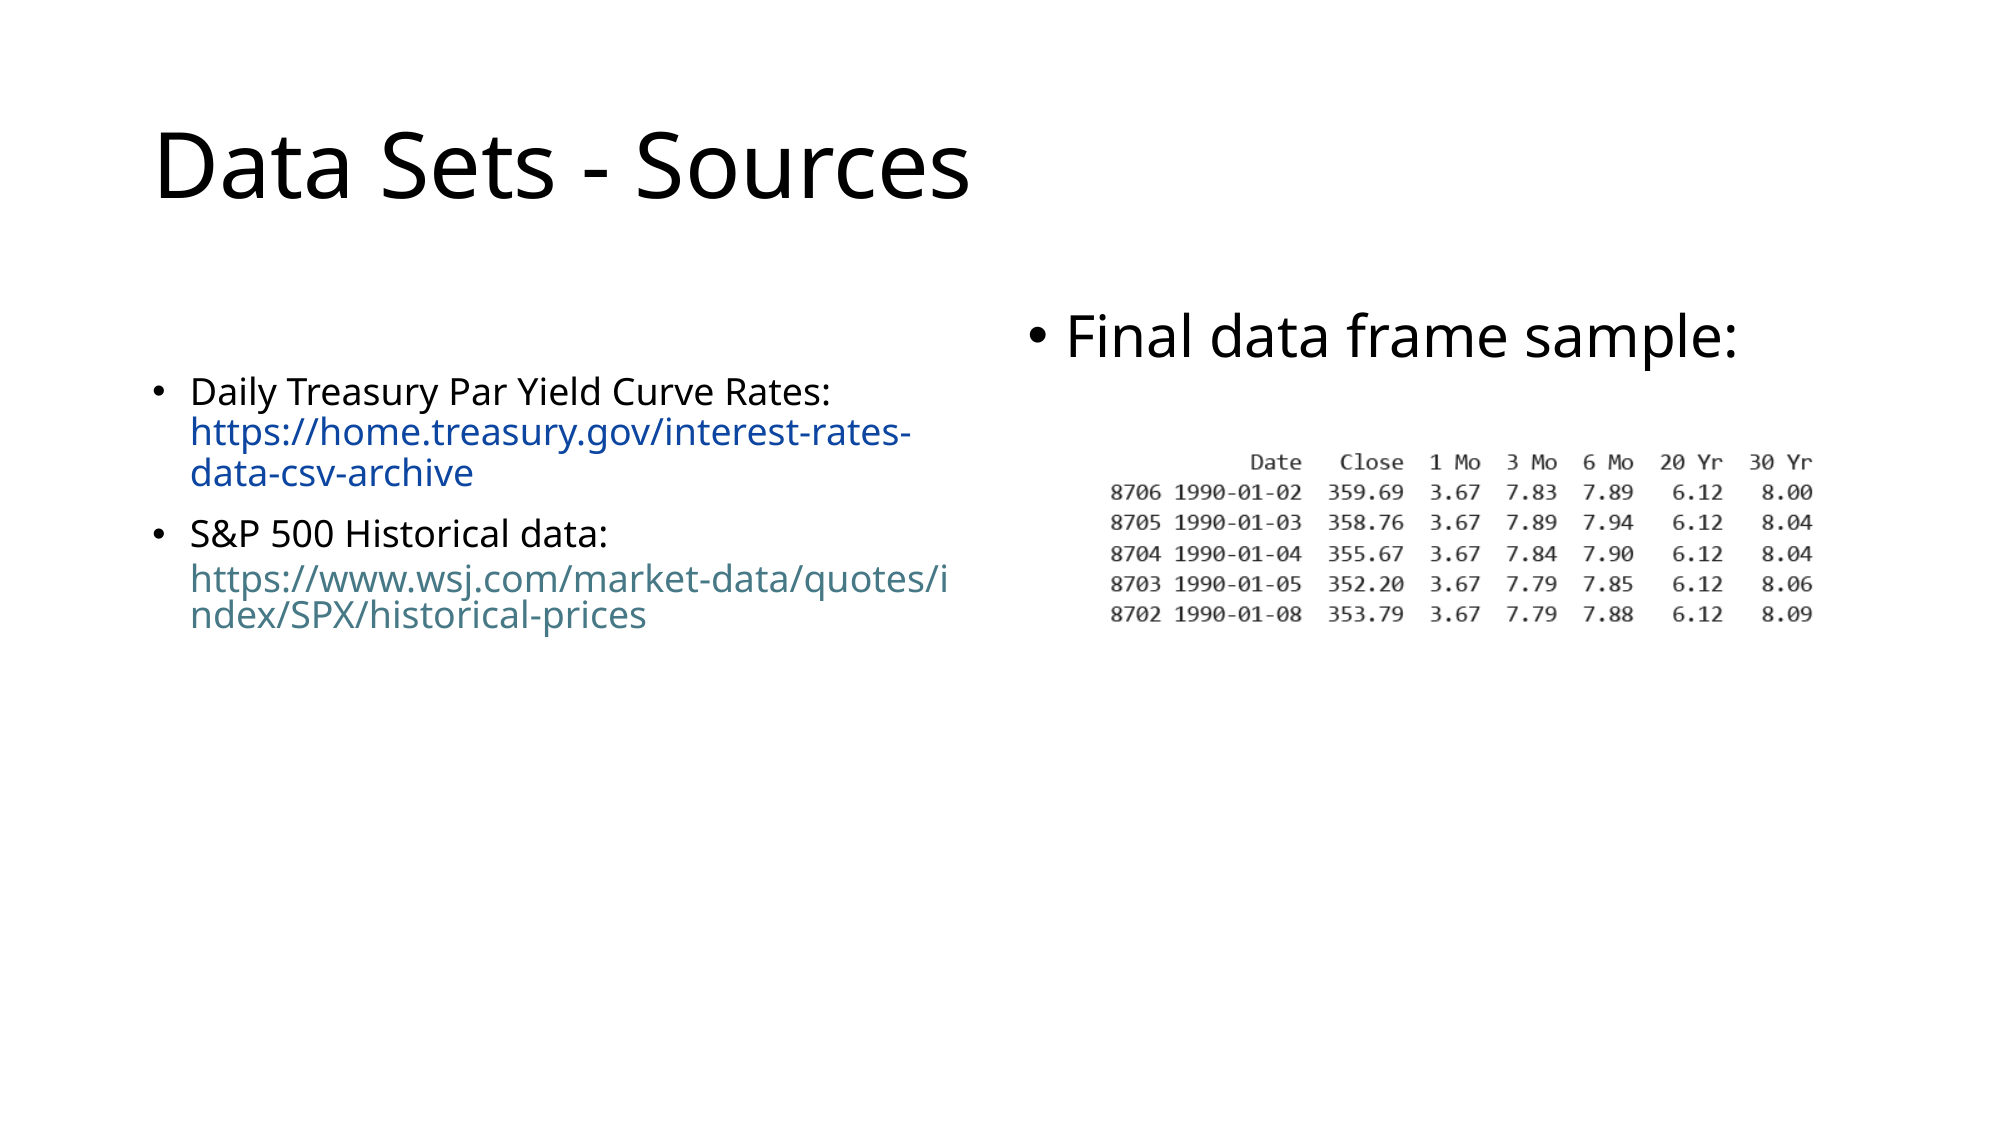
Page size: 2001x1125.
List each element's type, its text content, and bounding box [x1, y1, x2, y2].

list Final data frame sample: [1012, 299, 1863, 1014]
title Data Sets - Sources [137, 59, 1863, 278]
picture [1100, 436, 1827, 638]
list Daily Treasury Par Yield Curve Rates: https://home.treasury.gov/interest-rates-data-csv-archive S&P 500 Historical data: https://www.wsj.com/market-data/quotes/index/SPX/historical-prices [137, 299, 988, 1014]
